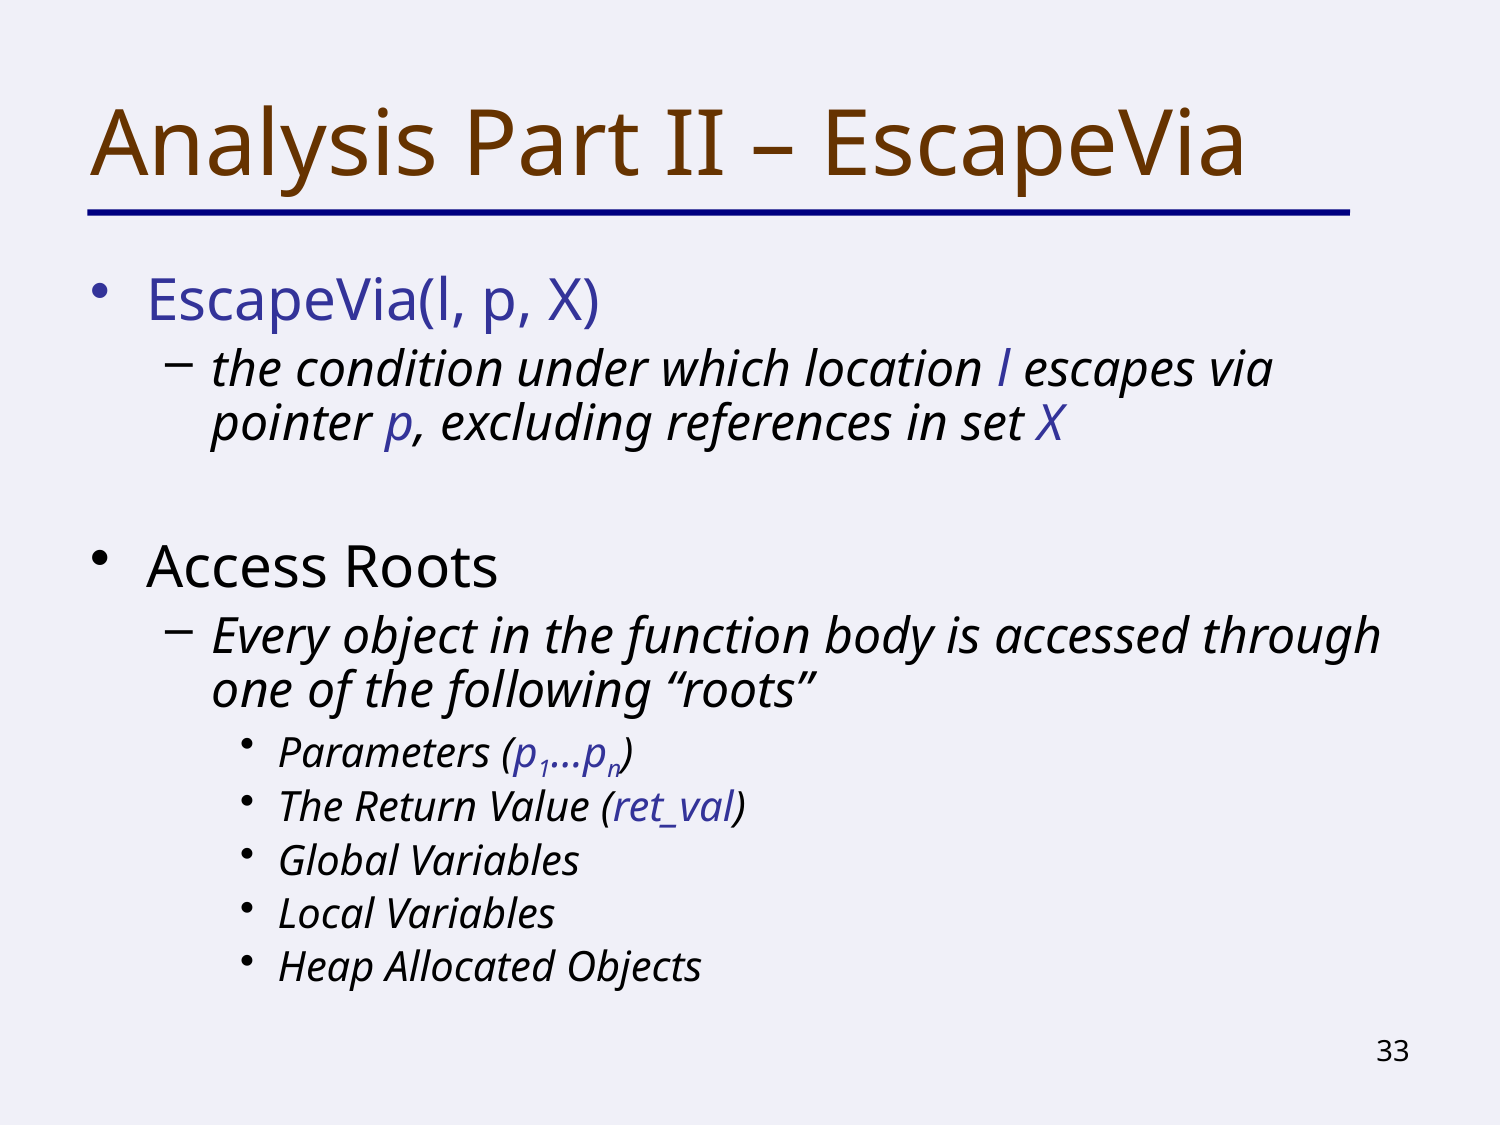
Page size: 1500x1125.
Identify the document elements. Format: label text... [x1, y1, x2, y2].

title Analysis Part II – EscapeVia [75, 45, 1425, 233]
slide_number 33 [1074, 1024, 1426, 1103]
list EscapeVia(l, p, X) the condition under which location l escapes via pointer p, excluding references in set X Access Roots Every object in the function body is accessed through one of the following “roots” Parameters (p1…pn) The Return Value (ret_val) Global Variables Local Variables Heap Allocated Objects [75, 262, 1425, 1005]
